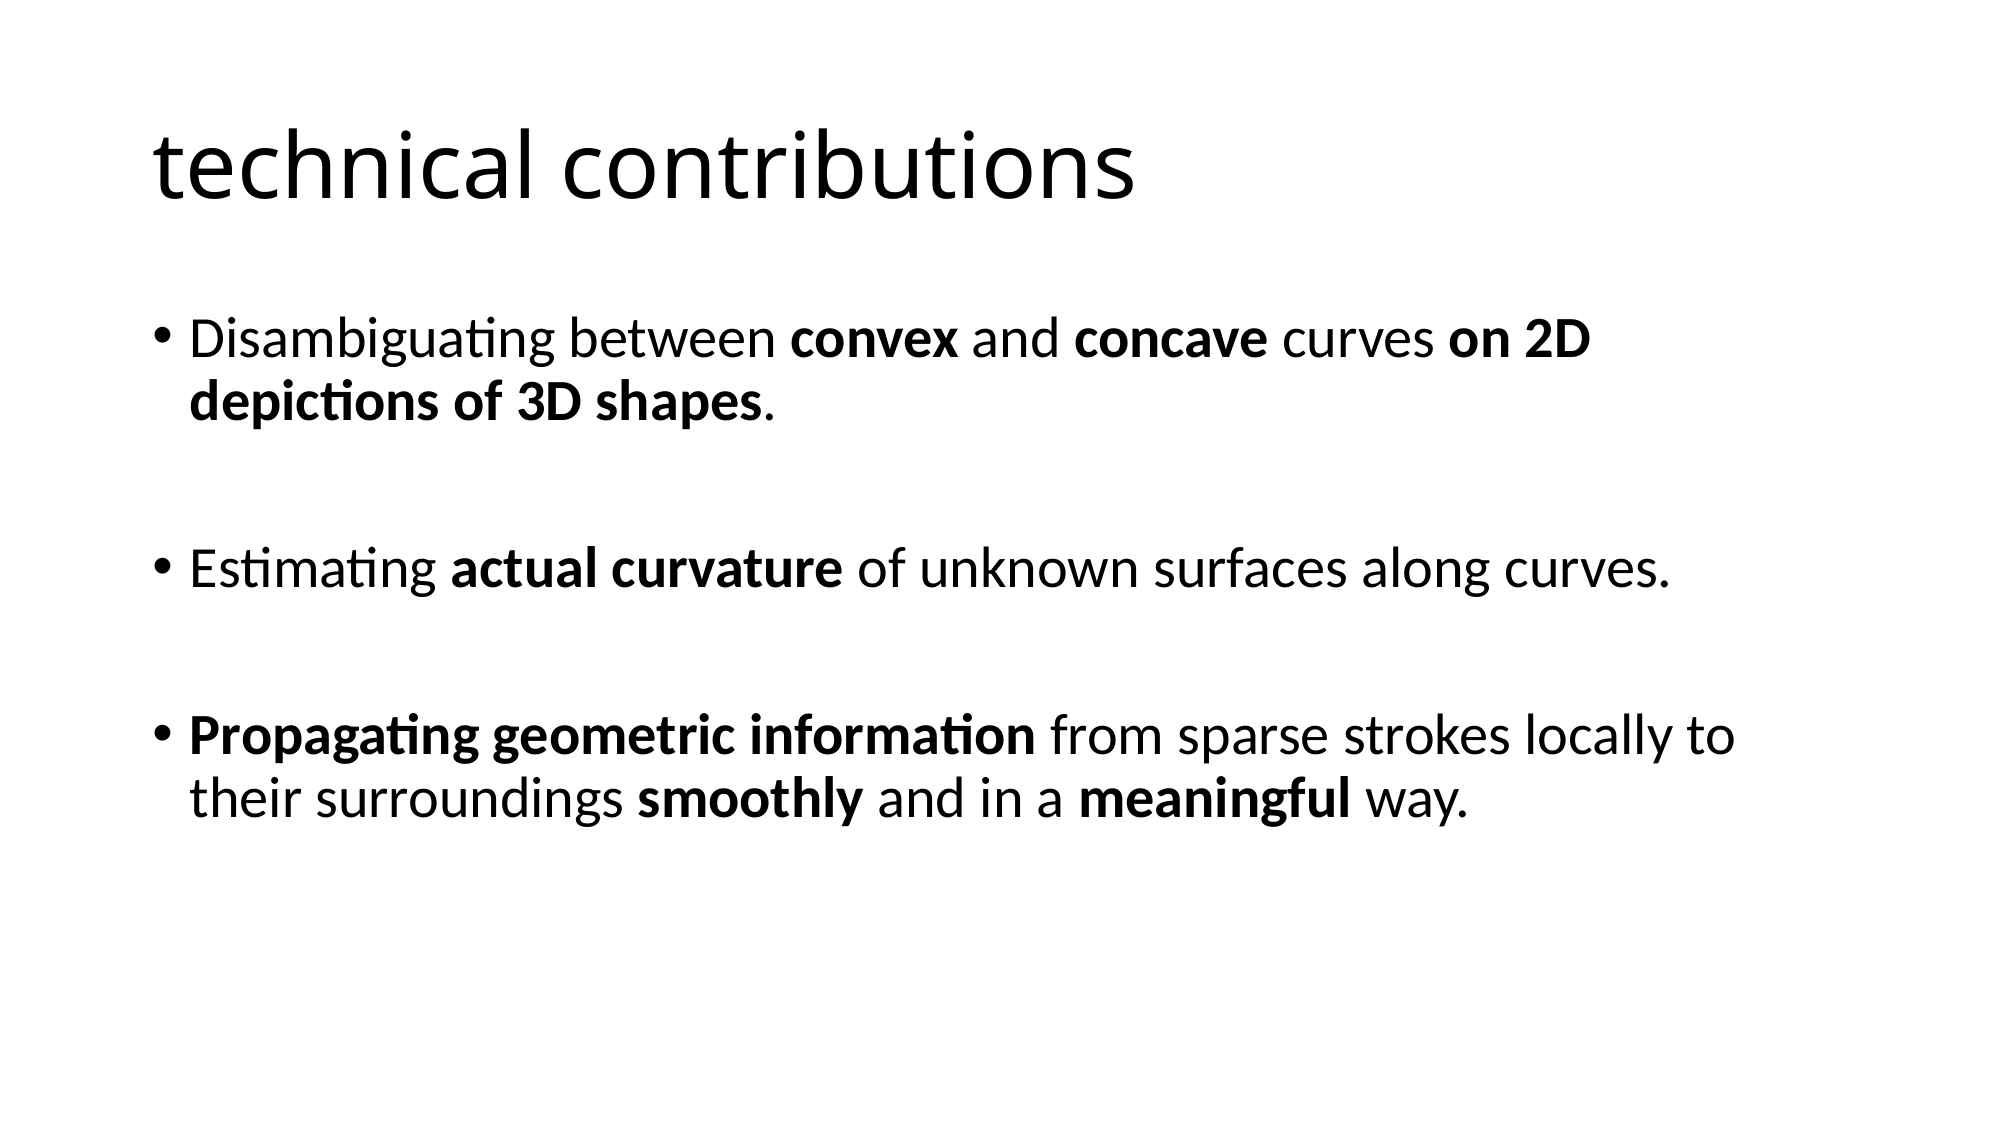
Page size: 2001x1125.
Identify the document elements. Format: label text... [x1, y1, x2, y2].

title technical contributions [137, 59, 1863, 278]
list Disambiguating between convex and concave curves on 2D depictions of 3D shapes. Estimating actual curvature of unknown surfaces along curves. Propagating geometric information from sparse strokes locally to their surroundings smoothly and in a meaningful way. [137, 299, 1863, 1014]
